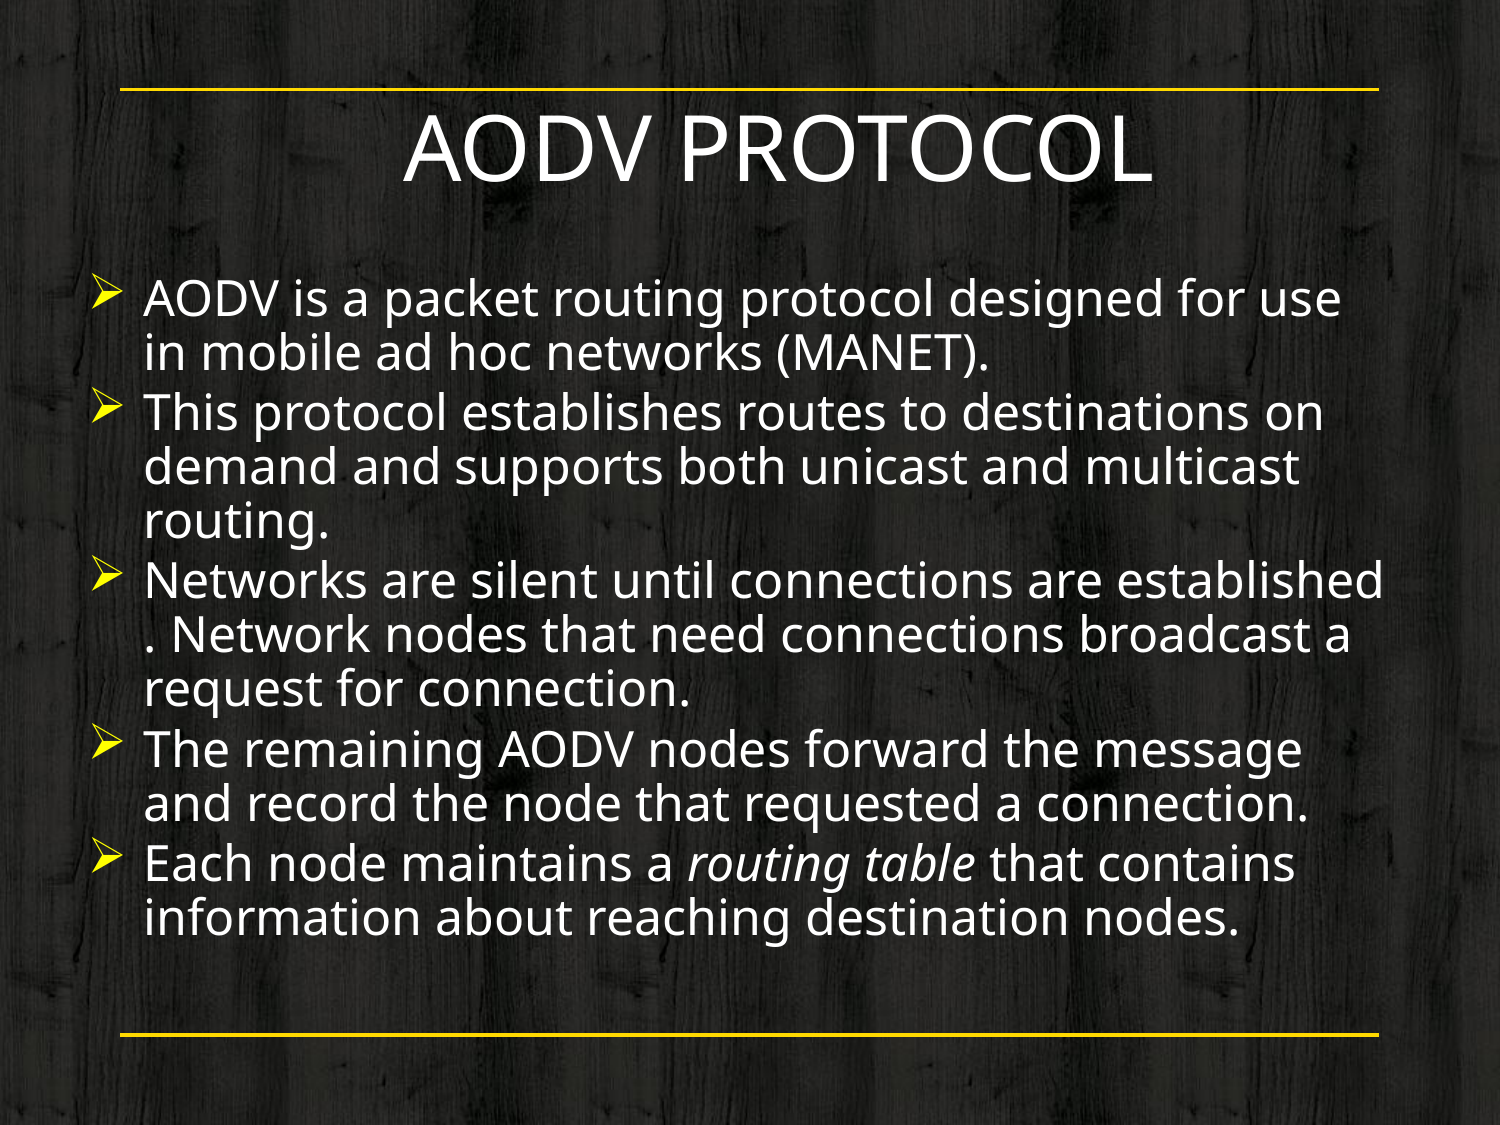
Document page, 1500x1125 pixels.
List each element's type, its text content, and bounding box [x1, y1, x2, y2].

text_box AODV is a packet routing protocol designed for use in mobile ad hoc networks (MANET). This protocol establishes routes to destinations on demand and supports both unicast and multicast routing. Networks are silent until connections are established . Network nodes that need connections broadcast a request for connection. The remaining AODV nodes forward the message and record the node that requested a connection. Each node maintains a routing table that contains information about reaching destination nodes. [72, 265, 1410, 1125]
title AODV PROTOCOL [276, 0, 1282, 215]
picture [0, 0, 1500, 1125]
